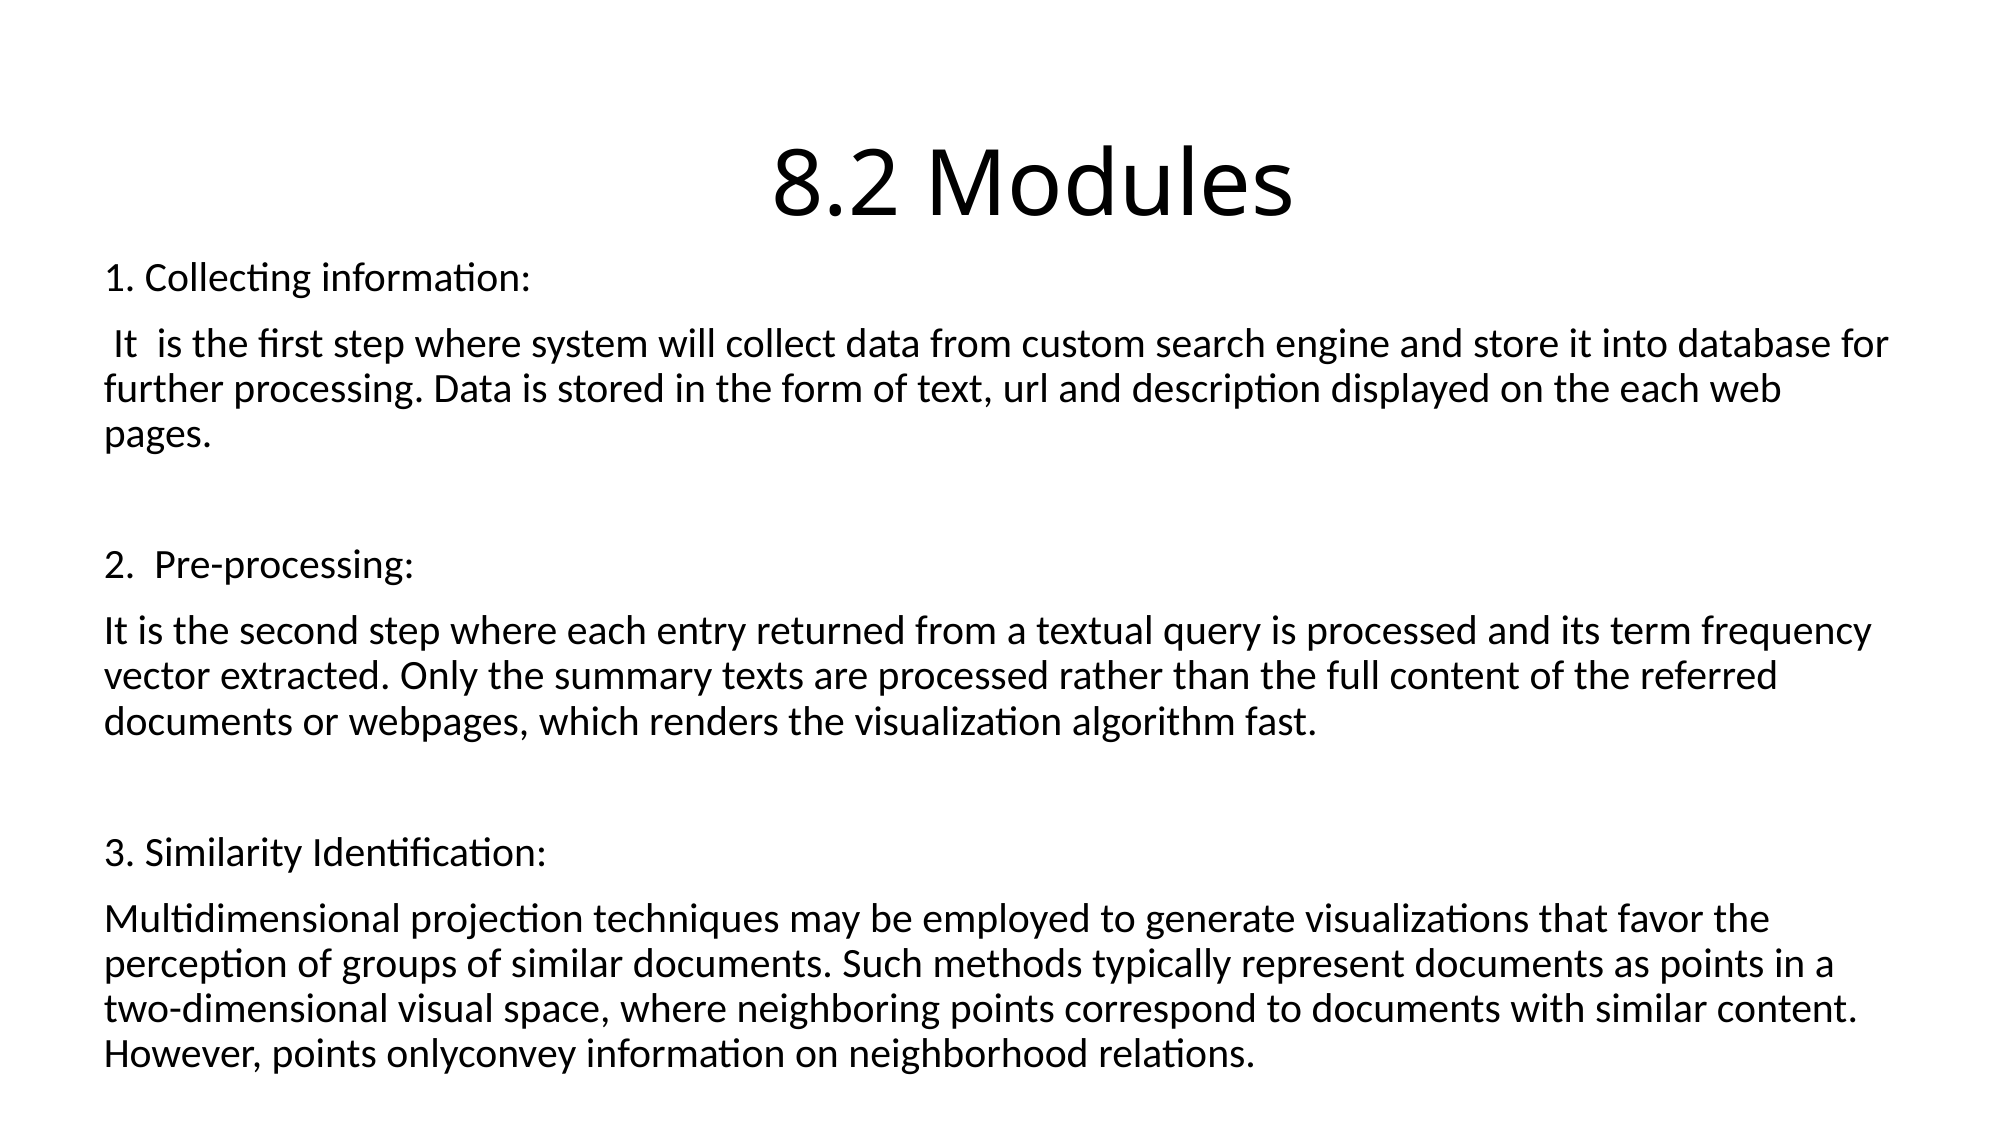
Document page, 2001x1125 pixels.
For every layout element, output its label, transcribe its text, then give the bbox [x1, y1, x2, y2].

title 8.2 Modules [306, 91, 1657, 247]
list 1. Collecting information: It is the first step where system will collect data from custom search engine and store it into database for further processing. Data is stored in the form of text, url and description displayed on the each web pages. 2. Pre-processing: It is the second step where each entry returned from a textual query is processed and its term frequency vector extracted. Only the summary texts are processed rather than the full content of the referred documents or webpages, which renders the visualization algorithm fast. 3. Similarity Identification: Multidimensional projection techniques may be employed to generate visualizations that favor the perception of groups of similar documents. Such methods typically represent documents as points in a two-dimensional visual space, where neighboring points correspond to documents with similar content. However, points onlyconvey information on neighborhood relations. [88, 247, 1914, 1087]
